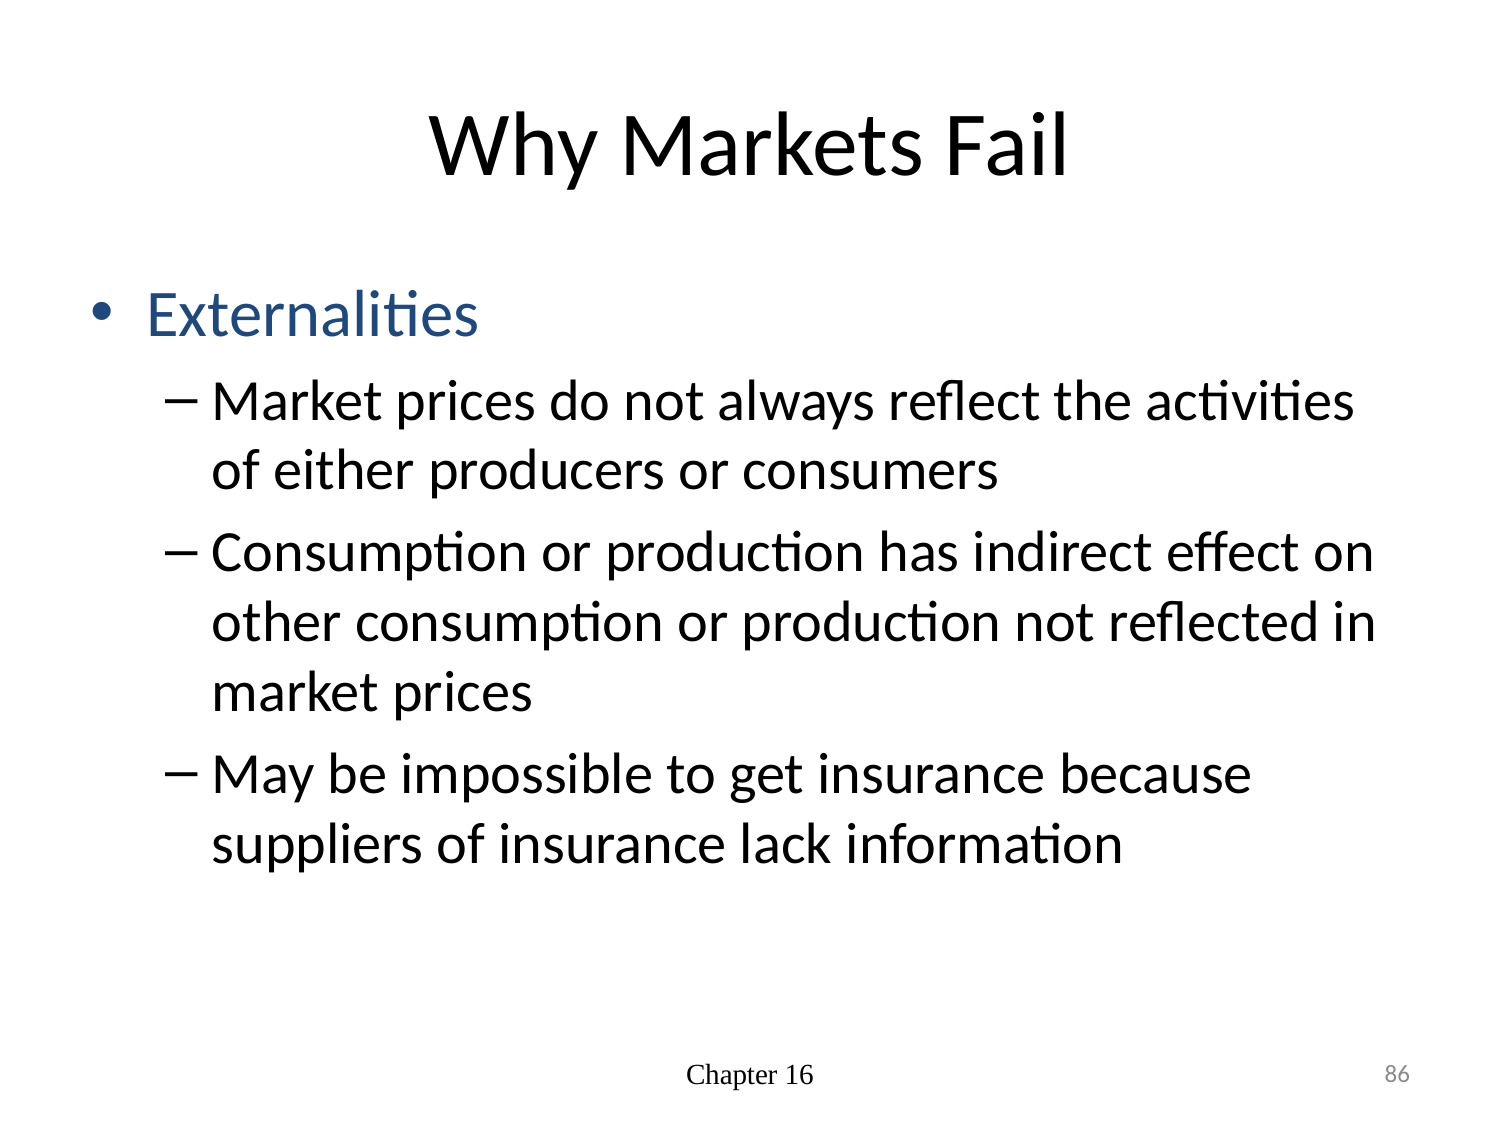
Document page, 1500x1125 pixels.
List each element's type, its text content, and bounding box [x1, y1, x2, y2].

footer Chapter 16 [512, 1042, 988, 1103]
slide_number 86 [1074, 1042, 1425, 1103]
list Externalities Market prices do not always reflect the activities of either producers or consumers Consumption or production has indirect effect on other consumption or production not reflected in market prices May be impossible to get insurance because suppliers of insurance lack information [75, 262, 1425, 1005]
title Why Markets Fail [75, 45, 1425, 233]
